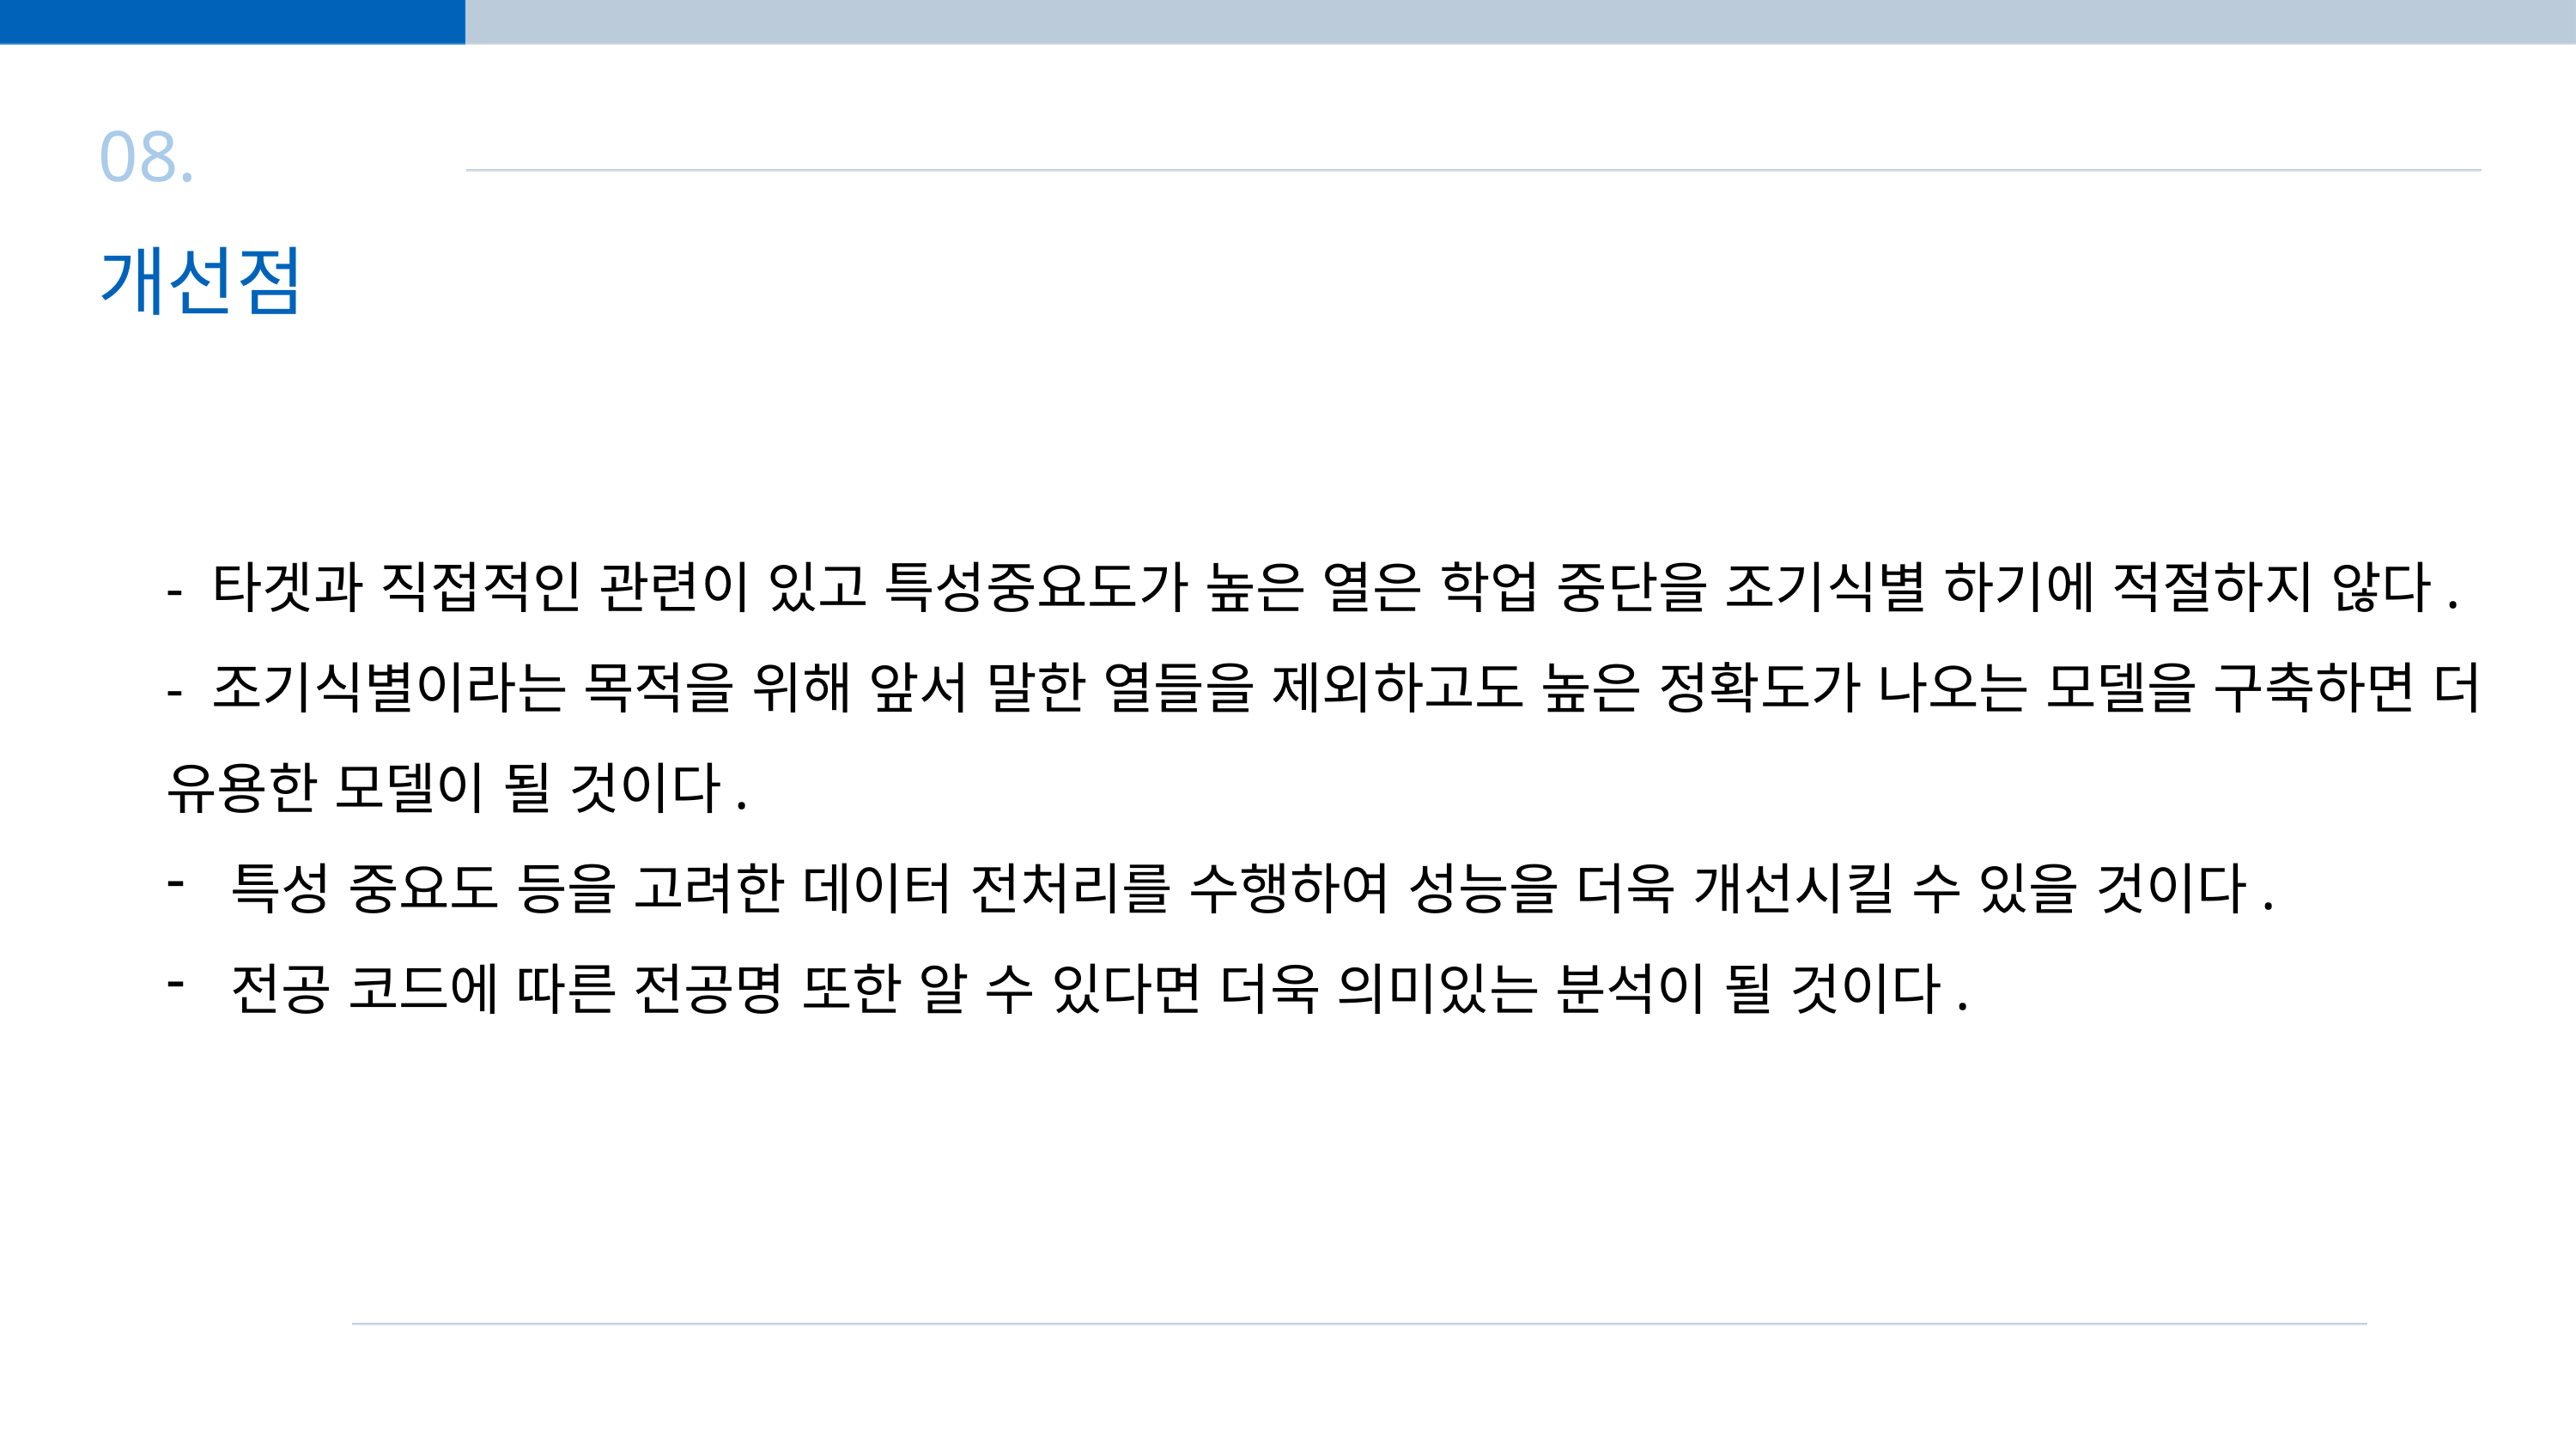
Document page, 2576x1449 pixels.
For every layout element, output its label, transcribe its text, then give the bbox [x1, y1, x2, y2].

picture [0, 0, 2576, 45]
text_box 08. [98, 96, 295, 197]
text_box 개선점 [98, 230, 850, 336]
text_box - 타겟과 직접적인 관련이 있고 특성중요도가 높은 열은 학업 중단을 조기식별 하기에 적절하지 않다. - 조기식별이라는 목적을 위해 앞서 말한 열들을 제외하고도 높은 정확도가 나오는 모델을 구축하면 더 유용한 모델이 될 것이다. 특성 중요도 등을 고려한 데이터 전처리를 수행하여 성능을 더욱 개선시킬 수 있을 것이다. 전공 코드에 따른 전공명 또한 알 수 있다면 더욱 의미있는 분석이 될 것이다. [166, 518, 2494, 1097]
picture [466, 169, 2482, 173]
